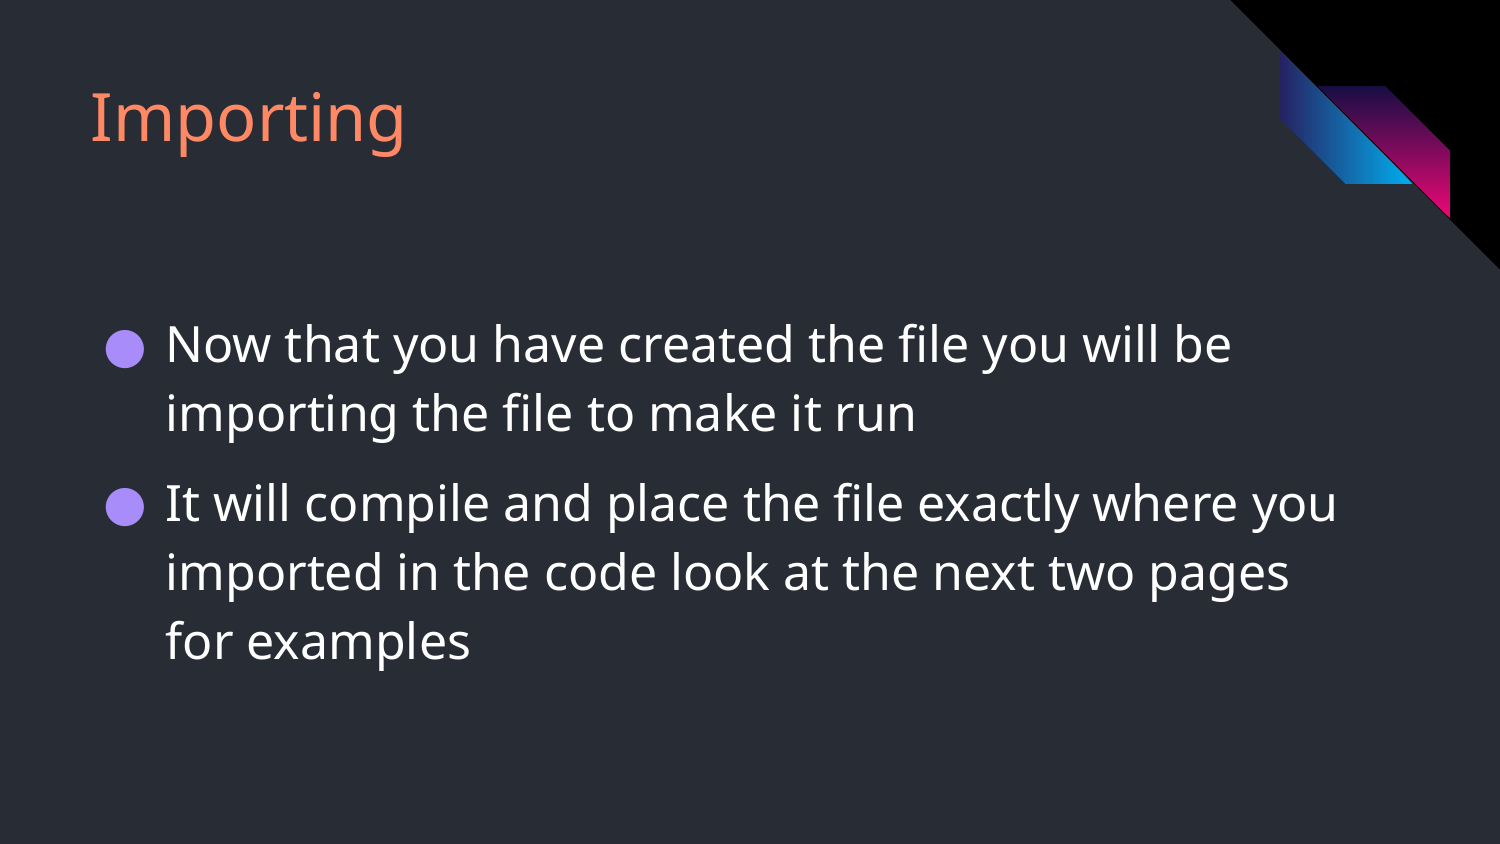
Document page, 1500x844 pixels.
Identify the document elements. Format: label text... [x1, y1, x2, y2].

title Importing [75, 59, 1231, 154]
list Now that you have created the file you will be importing the file to make it run It will compile and place the file exactly where you imported in the code look at the next two pages for examples [75, 195, 1358, 778]
